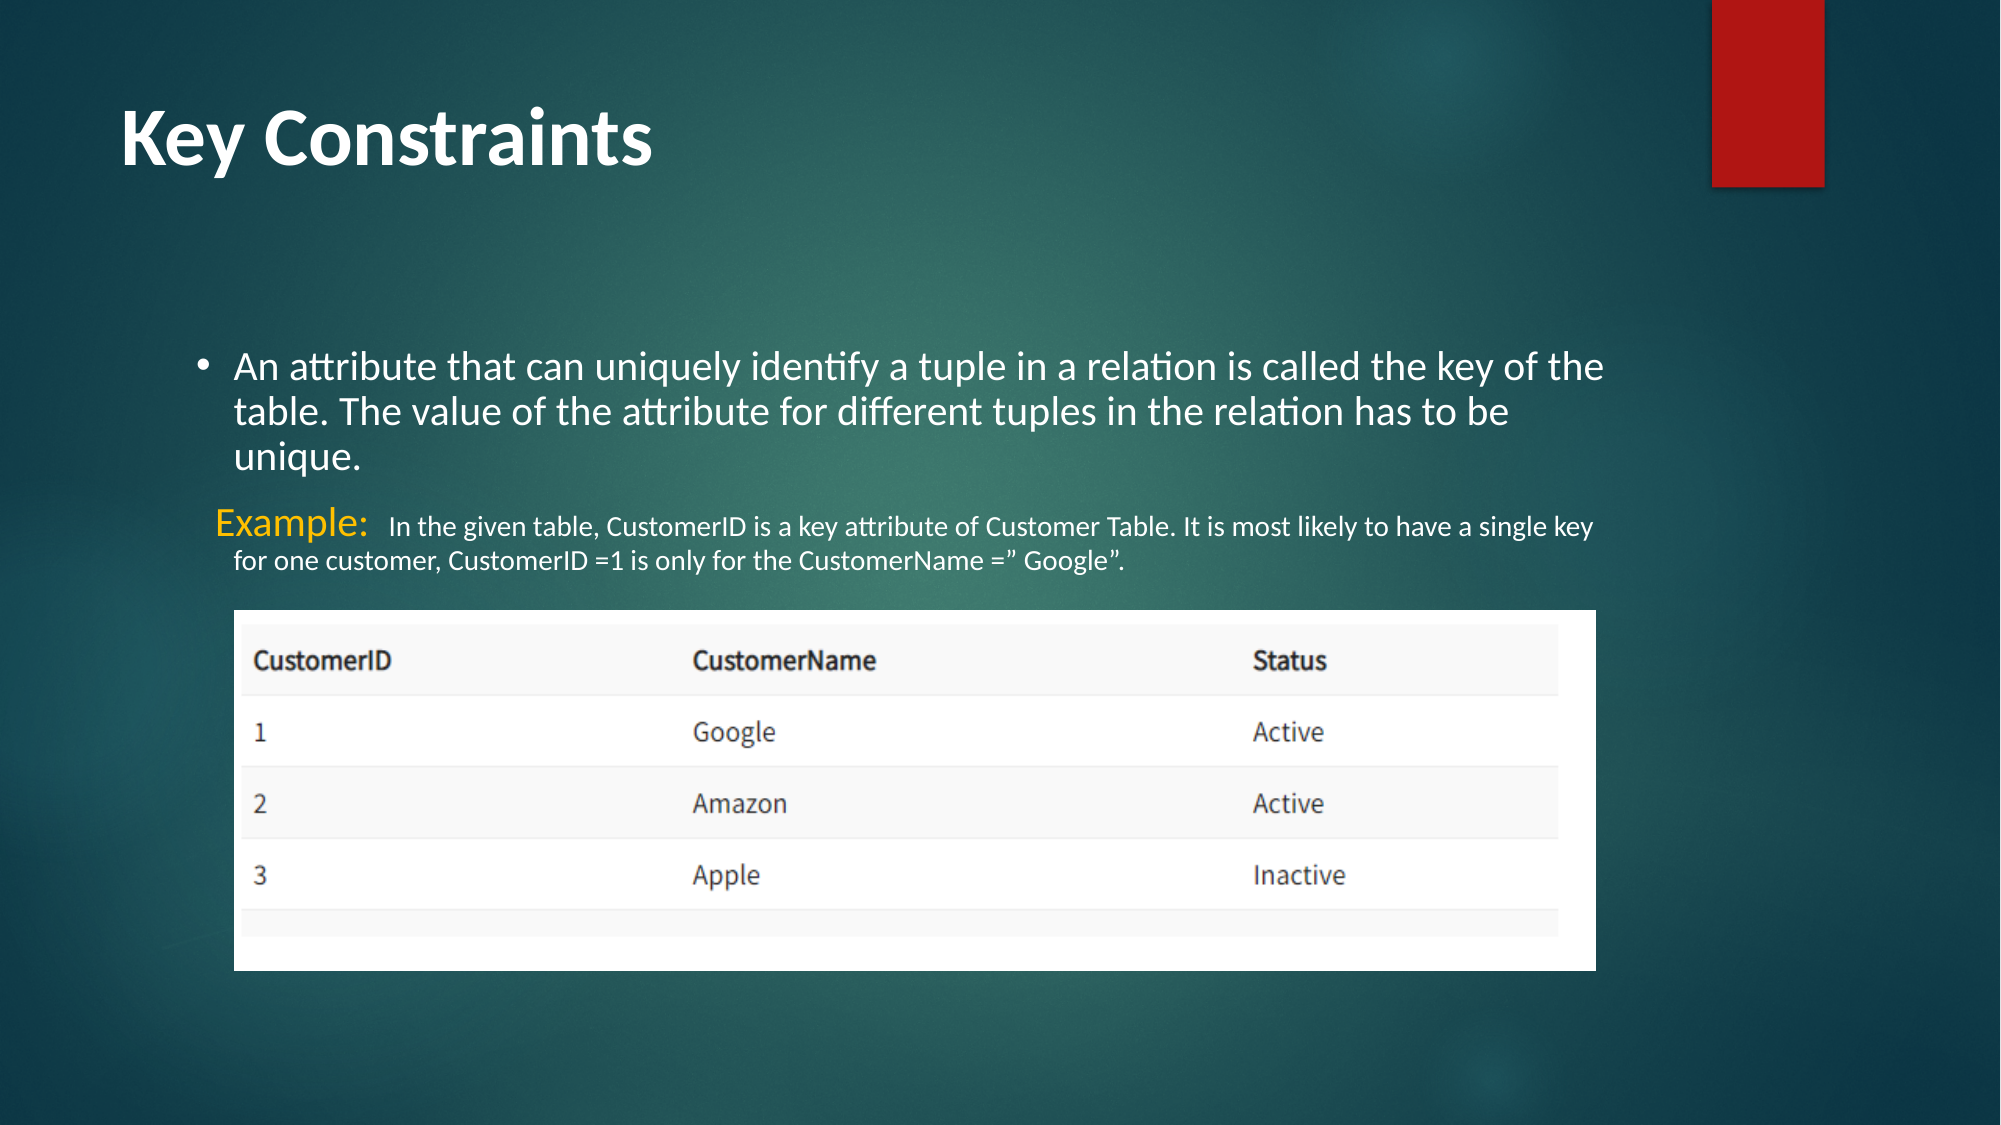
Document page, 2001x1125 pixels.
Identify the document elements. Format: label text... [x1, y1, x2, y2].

list An attribute that can uniquely identify a tuple in a relation is called the key of the table. The value of the attribute for different tuples in the relation has to be unique. Example: In the given table, CustomerID is a key attribute of Customer Table. It is most likely to have a single key for one customer, CustomerID =1 is only for the CustomerName =” Google”. [181, 336, 1649, 1025]
picture [0, 0, 2001, 1125]
title Key Constraints [106, 74, 1649, 304]
